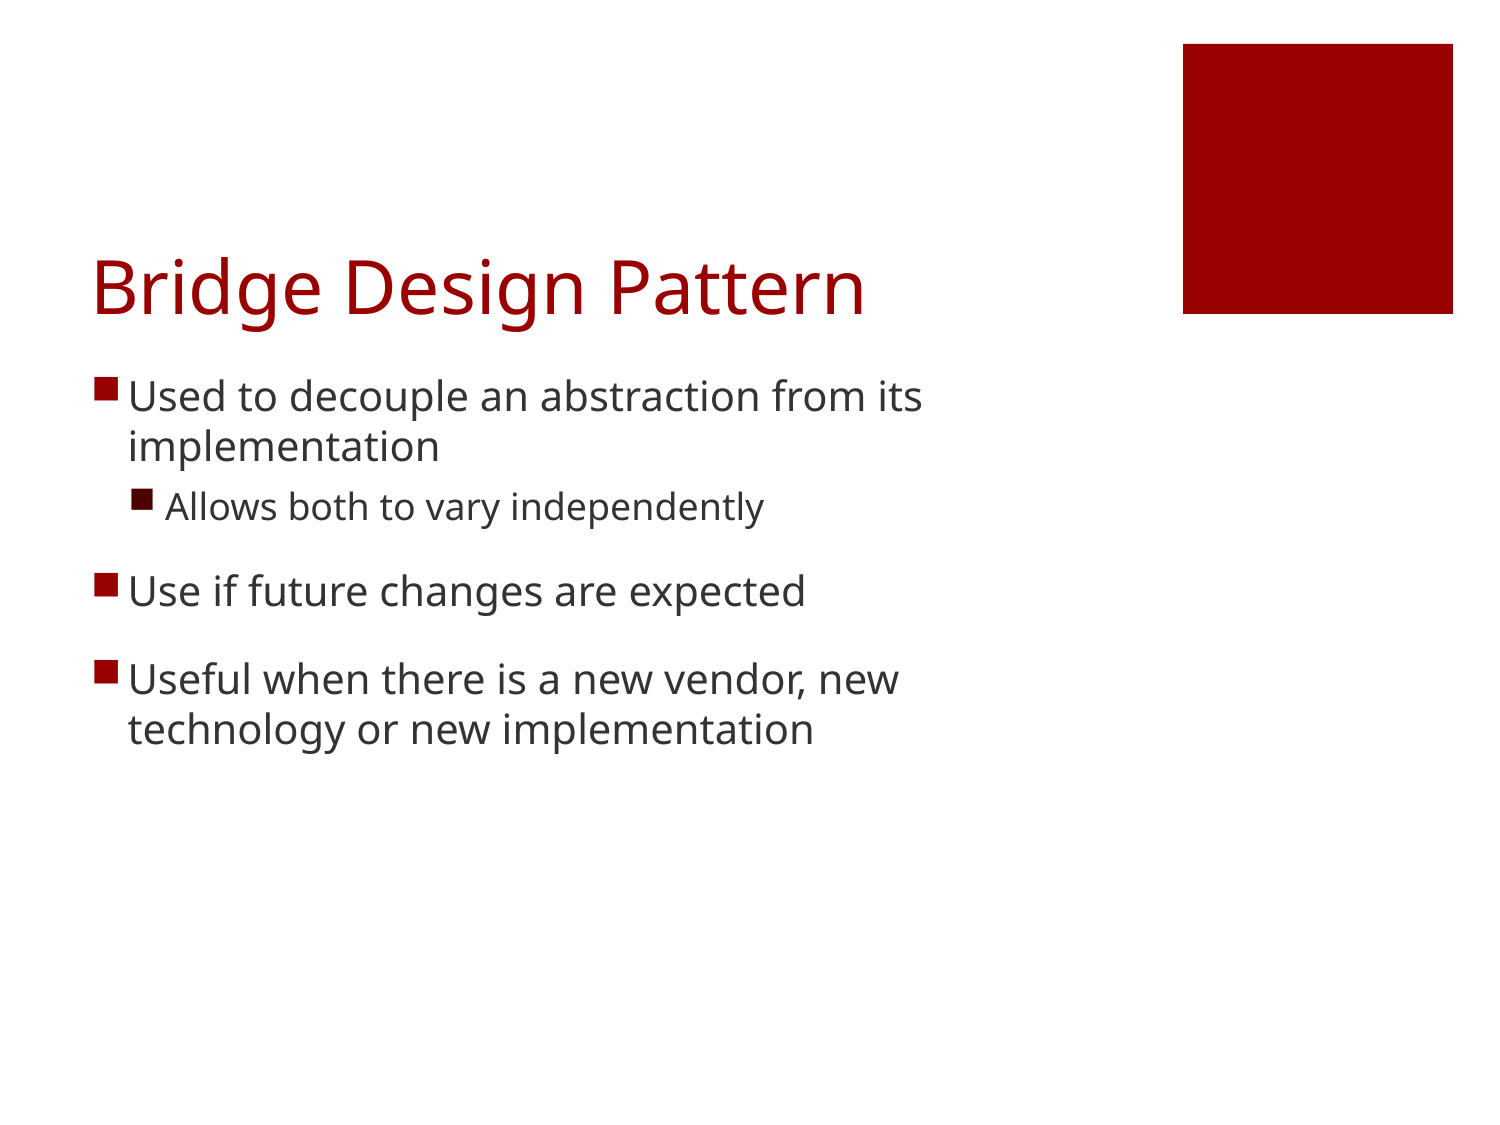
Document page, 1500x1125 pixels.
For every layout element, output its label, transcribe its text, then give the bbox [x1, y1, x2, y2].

title Bridge Design Pattern [75, 149, 1143, 338]
list Used to decouple an abstraction from its implementation Allows both to vary independently Use if future changes are expected Useful when there is a new vendor, new technology or new implementation [75, 362, 1143, 1005]
